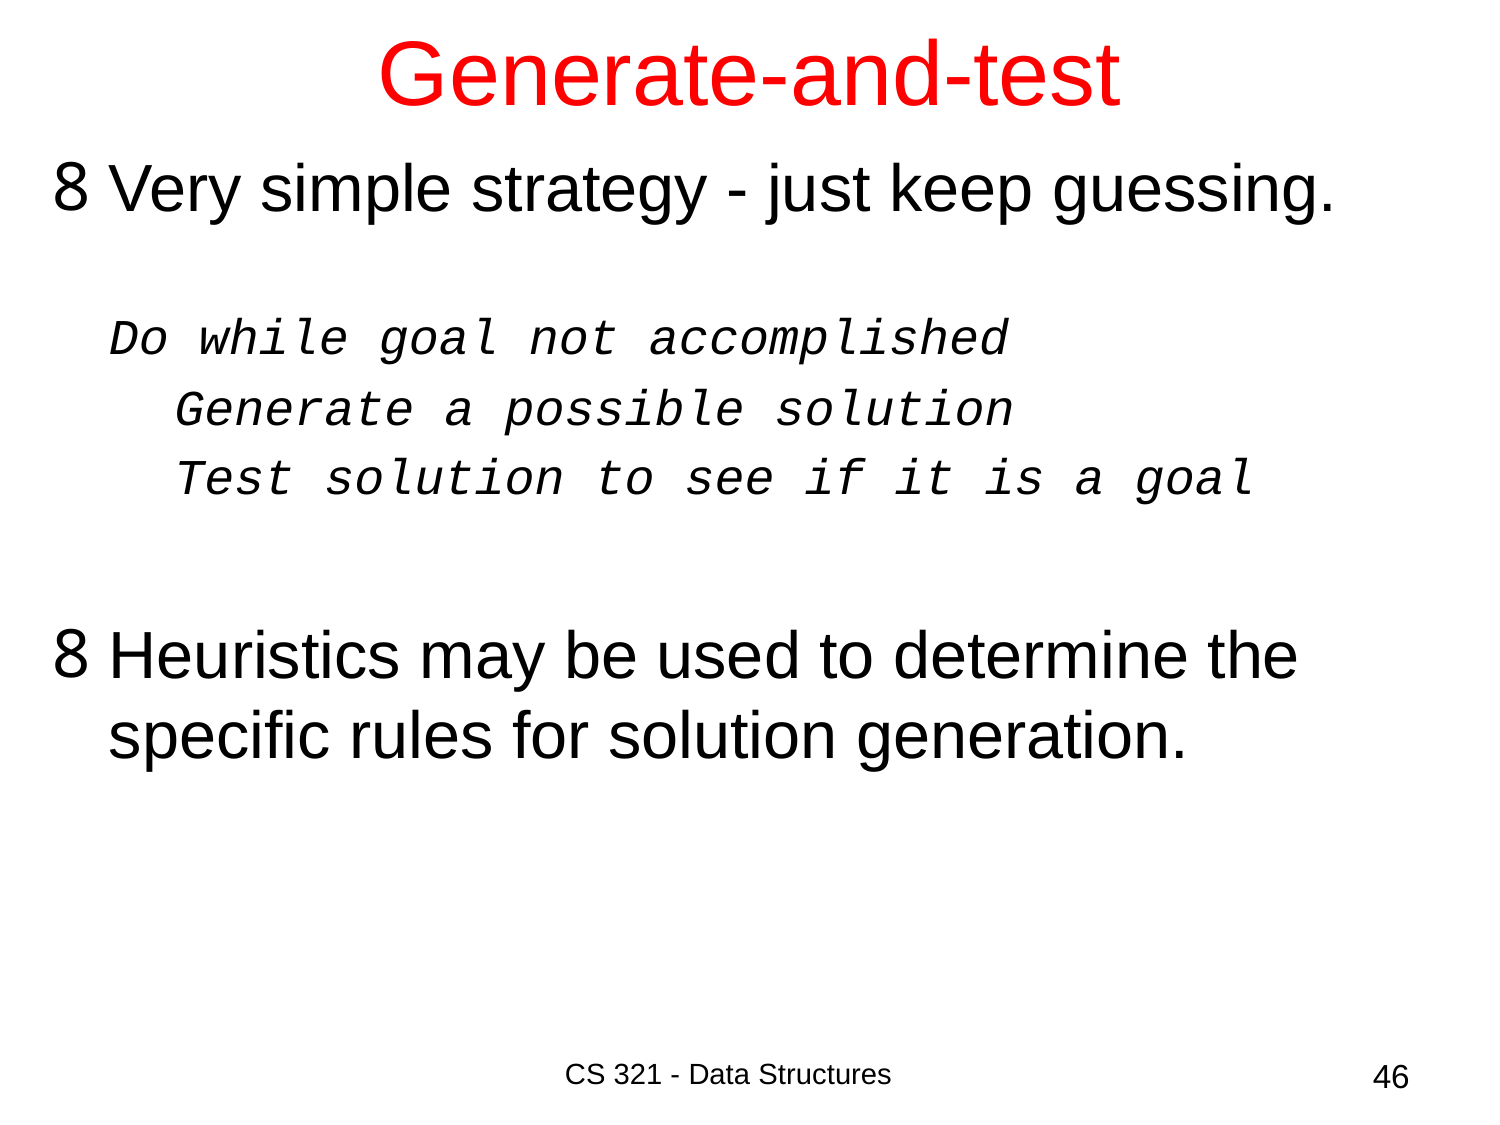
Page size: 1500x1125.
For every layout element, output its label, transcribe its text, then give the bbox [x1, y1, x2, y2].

slide_number 46 [1112, 1047, 1426, 1124]
footer CS 321 - Data Structures [549, 1047, 1051, 1124]
title Generate-and-test [112, 0, 1388, 137]
list Very simple strategy - just keep guessing. Do while goal not accomplished Generate a possible solution Test solution to see if it is a goal Heuristics may be used to determine the specific rules for solution generation. [37, 137, 1463, 1038]
